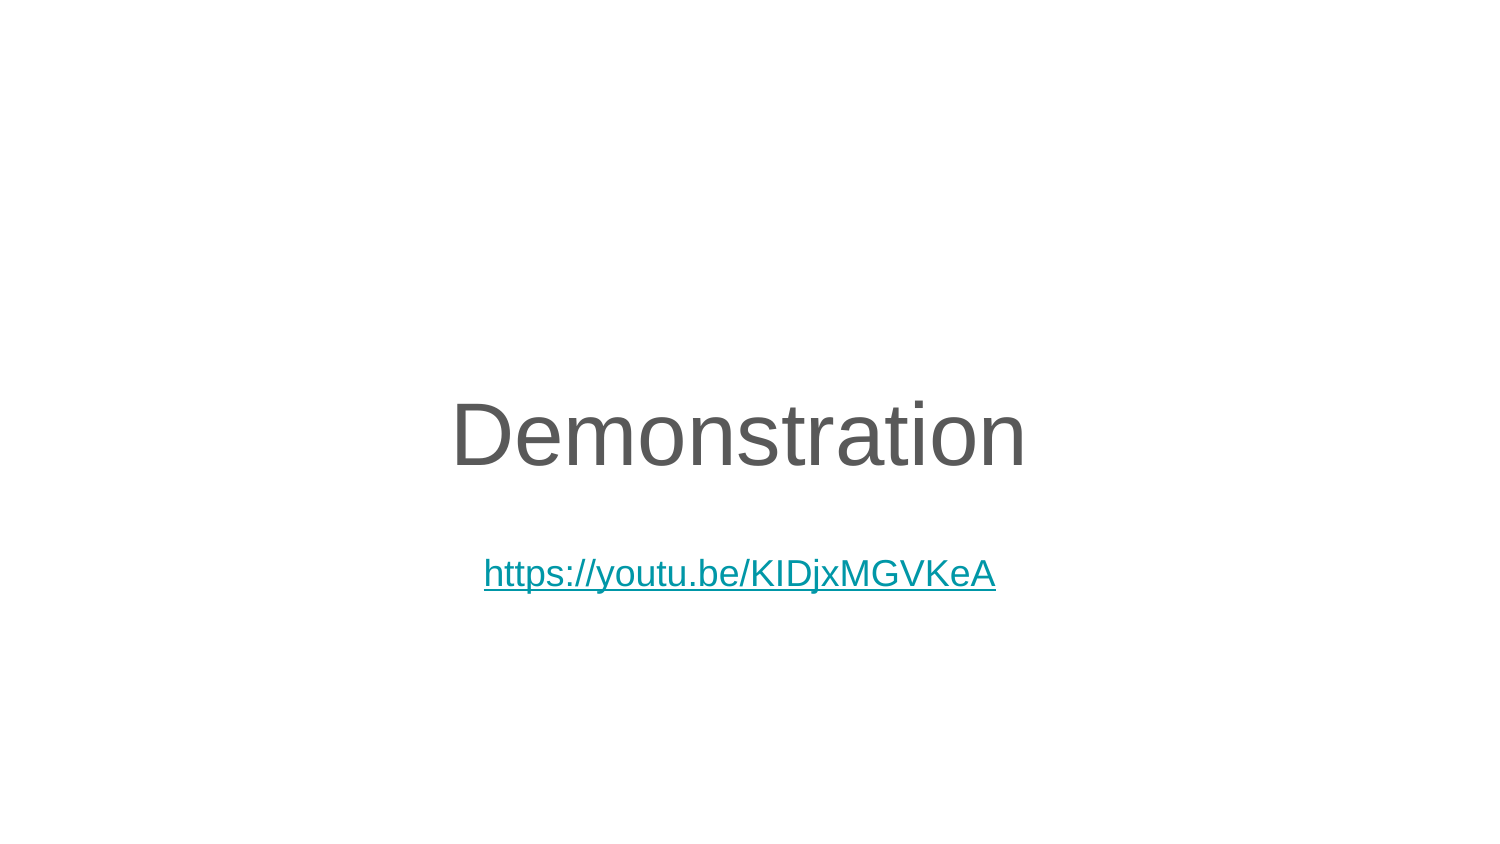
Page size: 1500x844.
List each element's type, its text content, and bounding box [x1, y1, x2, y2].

text_box https://youtu.be/KIDjxMGVKeA [384, 534, 1096, 610]
list Demonstration [40, 345, 1439, 499]
